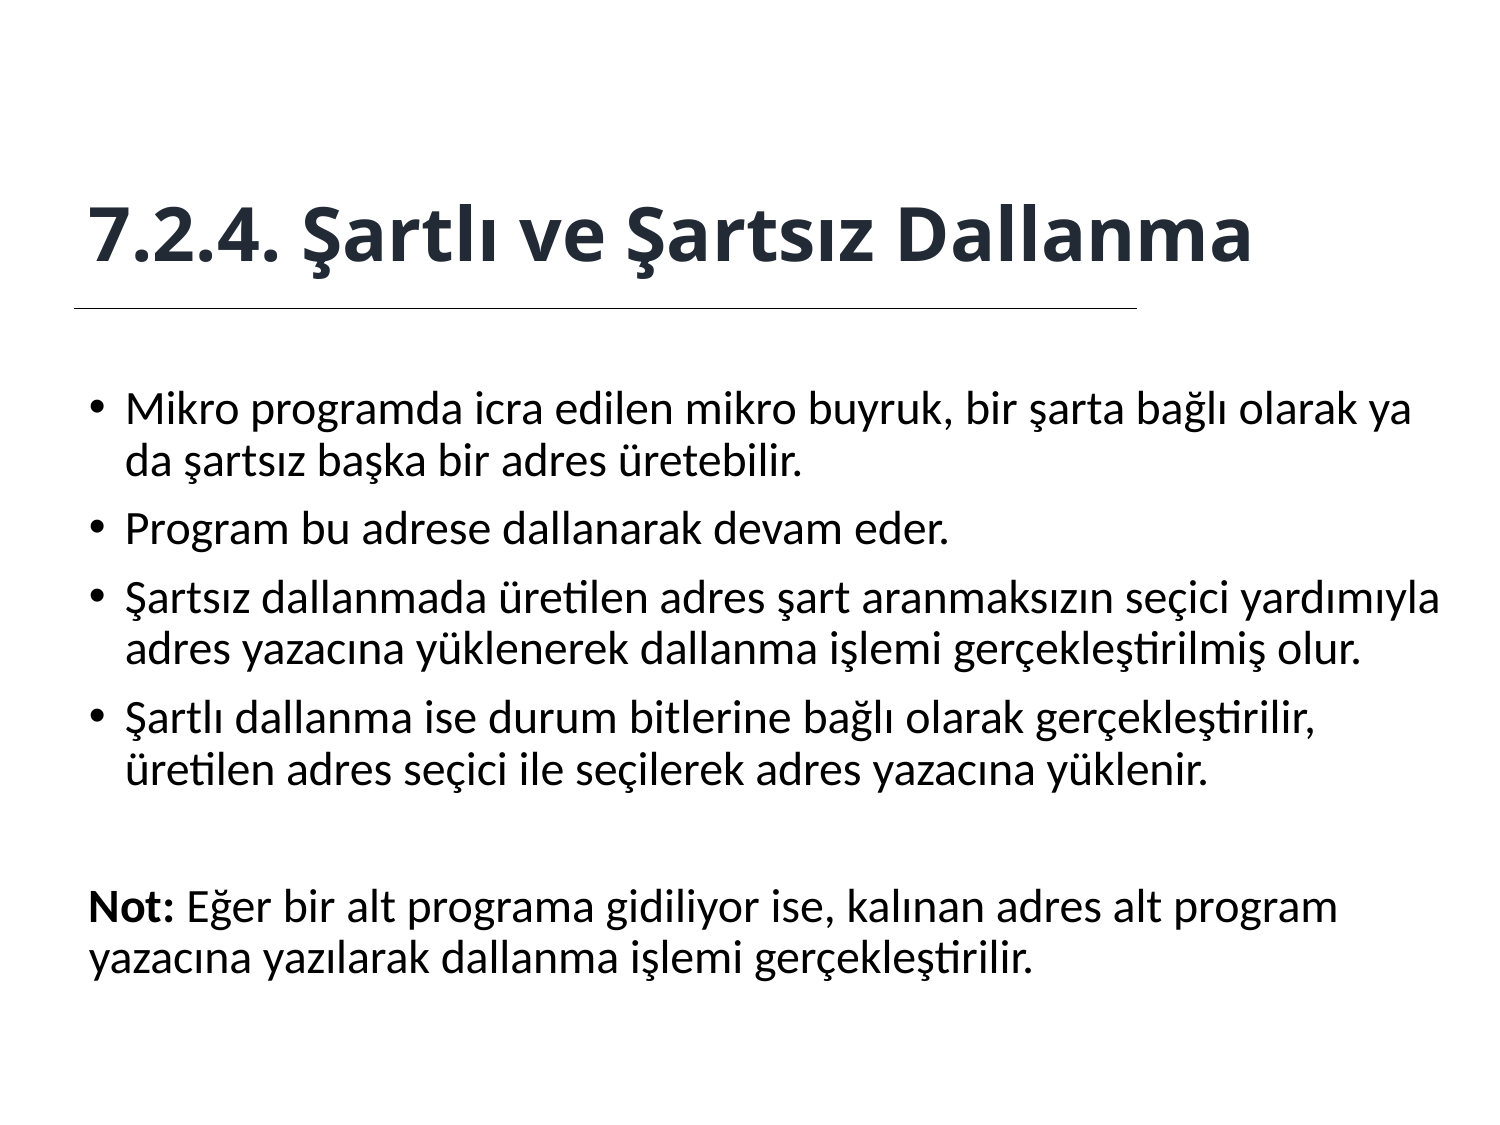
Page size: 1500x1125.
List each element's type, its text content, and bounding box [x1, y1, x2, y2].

text_box 7.2.4. Şartlı ve Şartsız Dallanma [73, 150, 1430, 323]
list Mikro programda icra edilen mikro buyruk, bir şarta bağlı olarak ya da şartsız başka bir adres üretebilir. Program bu adrese dallanarak devam eder. Şartsız dallanmada üretilen adres şart aranmaksızın seçici yardımıyla adres yazacına yüklenerek dallanma işlemi gerçekleştirilmiş olur. Şartlı dallanma ise durum bitlerine bağlı olarak gerçekleştirilir, üretilen adres seçici ile seçilerek adres yazacına yüklenir. Not: Eğer bir alt programa gidiliyor ise, kalınan adres alt program yazacına yazılarak dallanma işlemi gerçekleştirilir. [73, 376, 1470, 1018]
